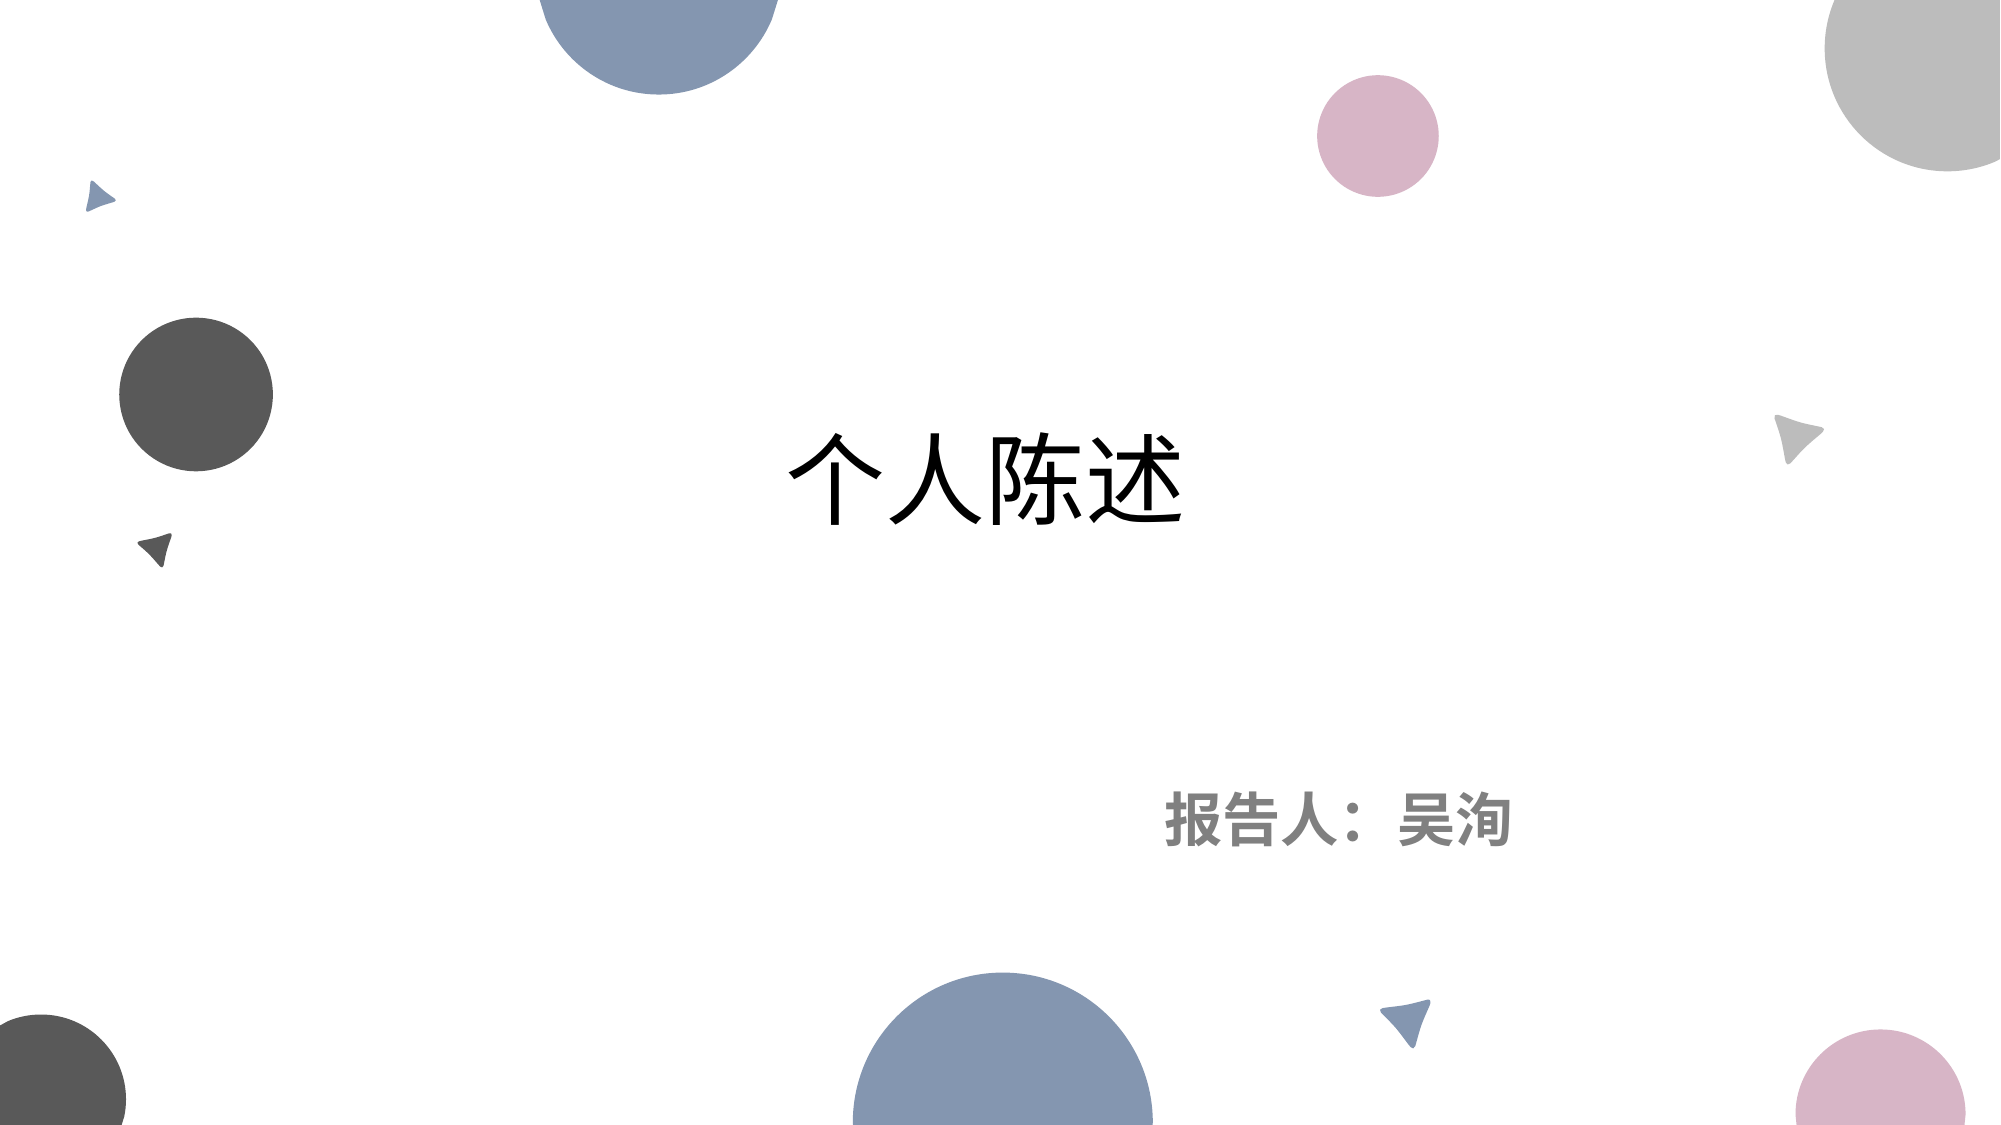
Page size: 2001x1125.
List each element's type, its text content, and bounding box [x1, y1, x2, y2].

text_box 个人陈述 [770, 410, 1230, 545]
subtitle 报告人：吴洵 [791, 762, 1887, 859]
